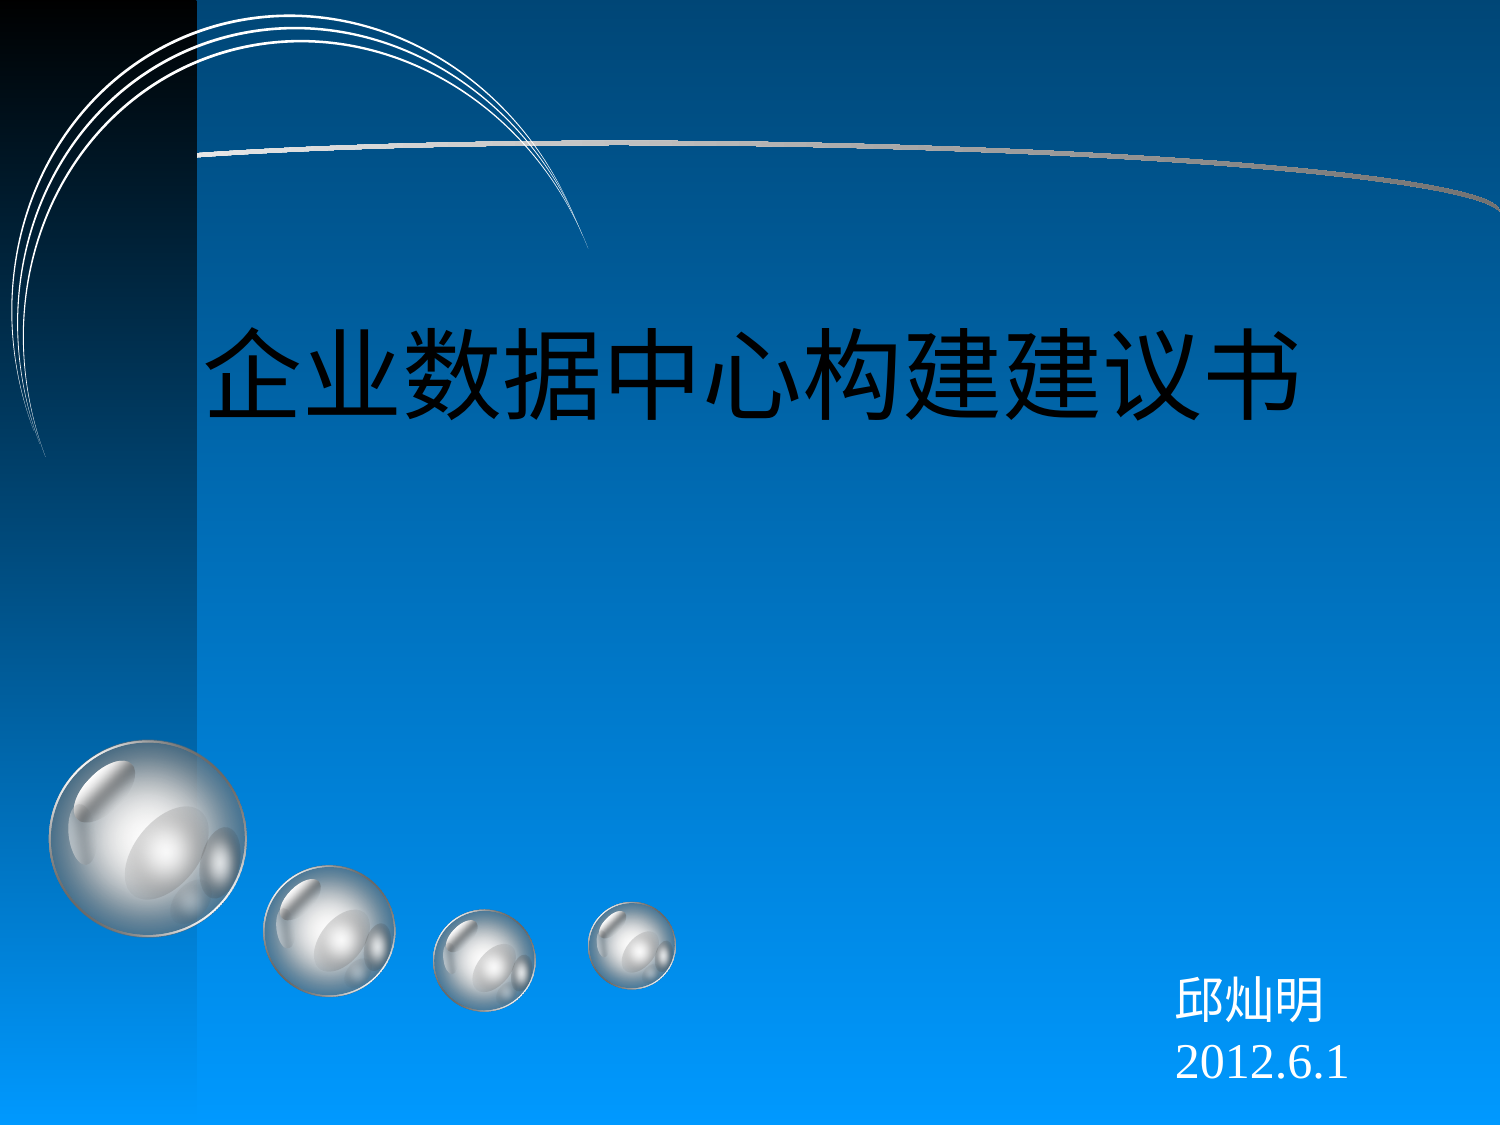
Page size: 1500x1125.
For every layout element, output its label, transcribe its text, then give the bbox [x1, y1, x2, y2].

title 企业数据中心构建建议书 [187, 304, 1384, 482]
text_box 邱灿明 2012.6.1 [1160, 960, 1430, 1096]
